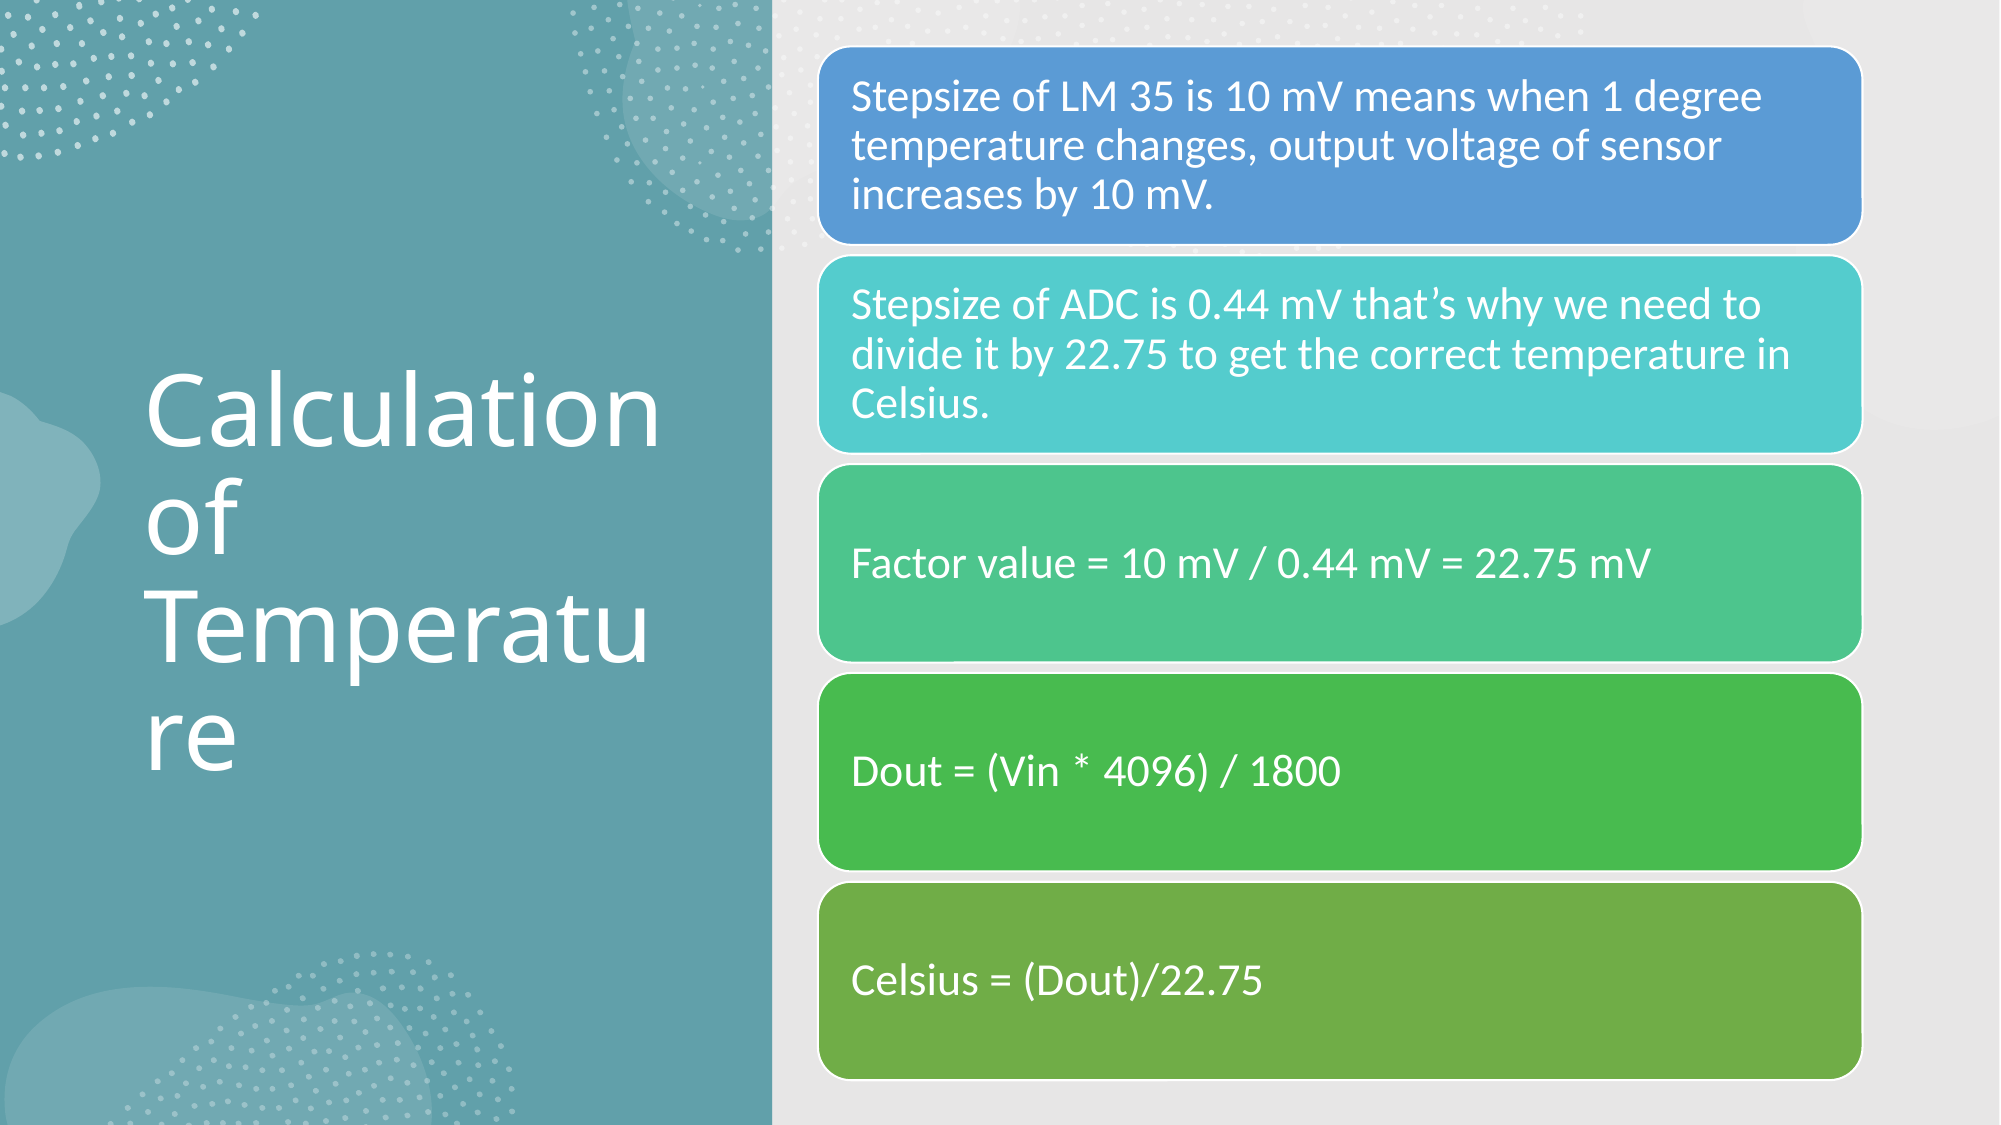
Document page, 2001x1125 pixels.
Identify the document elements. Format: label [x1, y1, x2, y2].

list [817, 37, 1863, 1089]
text_box [0, 0, 2000, 1125]
